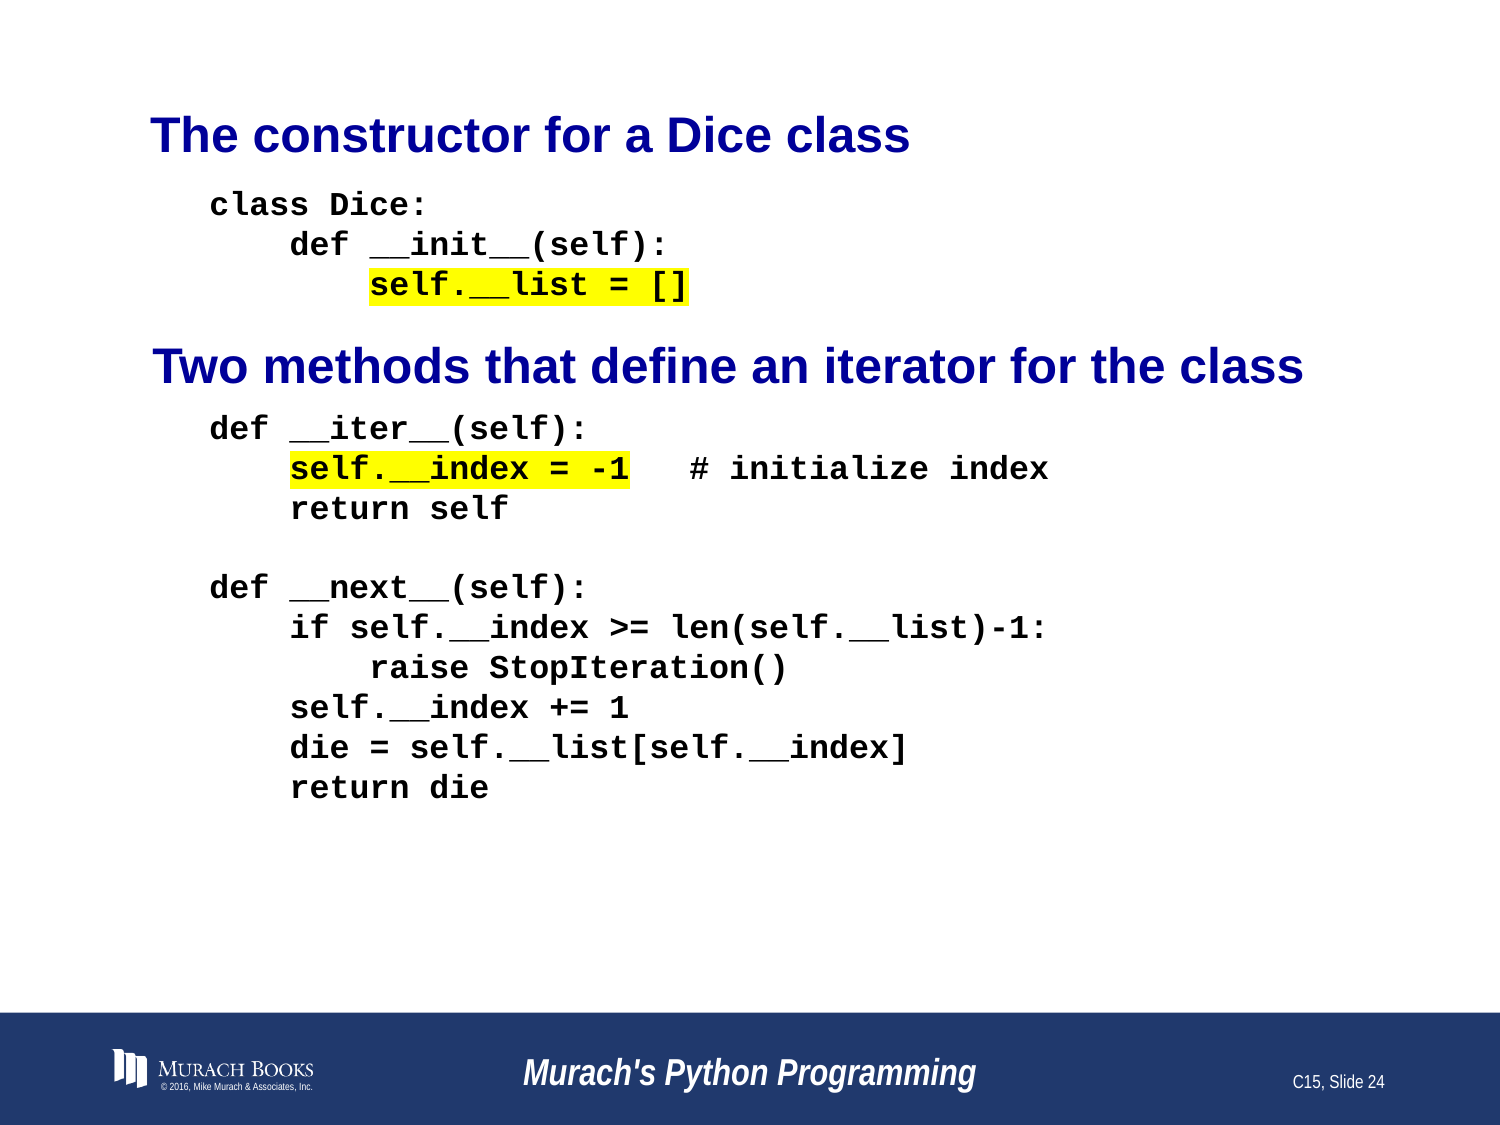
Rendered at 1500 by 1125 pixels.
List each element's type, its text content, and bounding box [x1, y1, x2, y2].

title The constructor for a Dice class [150, 102, 1350, 164]
footer © 2016, Mike Murach & Associates, Inc. [12, 1025, 463, 1100]
list class Dice: def __init__(self): self.__list = [] Two methods that define an iterator for the class def __iter__(self): self.__index = -1 # initialize index return self def __next__(self): if self.__index >= len(self.__list)-1: raise StopIteration() self.__index += 1 die = self.__list[self.__index] return die [137, 174, 1350, 975]
slide_number C15, Slide 24 [1087, 1025, 1400, 1100]
slide_number Murach's Python Programming [463, 1025, 1050, 1100]
